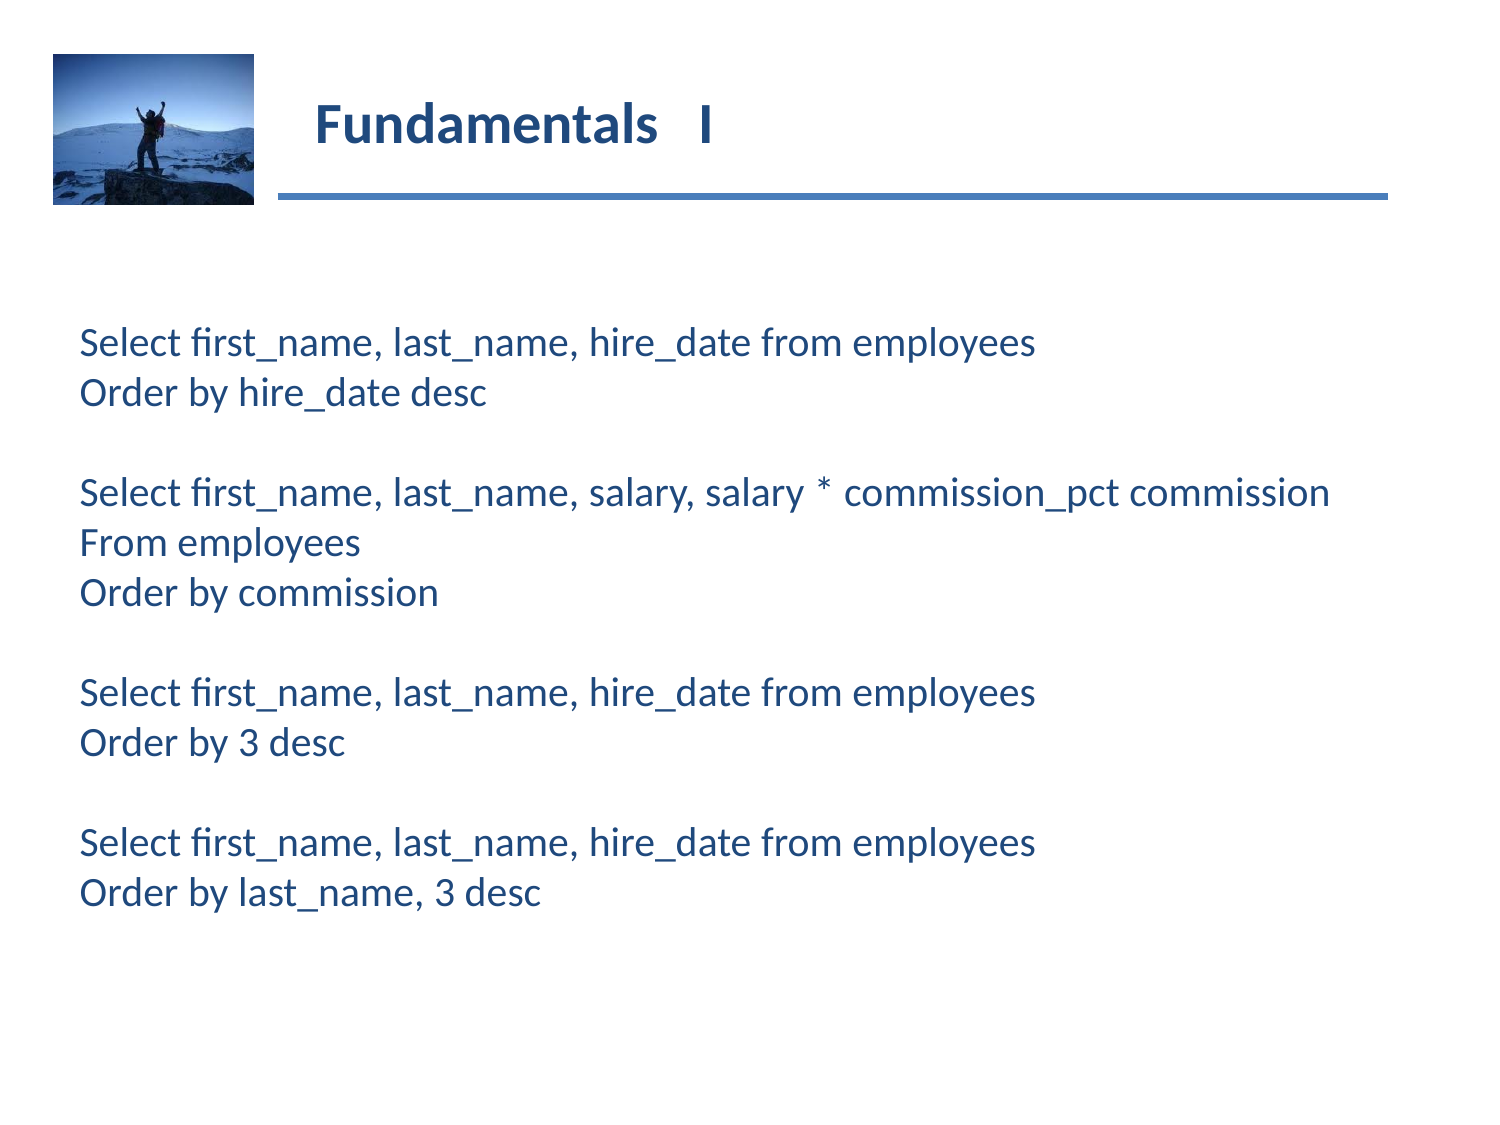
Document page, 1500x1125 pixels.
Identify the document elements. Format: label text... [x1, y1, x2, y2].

text_box Fundamentals I [301, 78, 821, 163]
text_box Select first_name, last_name, hire_date from employees Order by hire_date desc Select first_name, last_name, salary, salary * commission_pct commission From employees Order by commission Select first_name, last_name, hire_date from employees Order by 3 desc Select first_name, last_name, hire_date from employees Order by last_name, 3 desc [64, 307, 1388, 923]
picture [52, 54, 254, 205]
